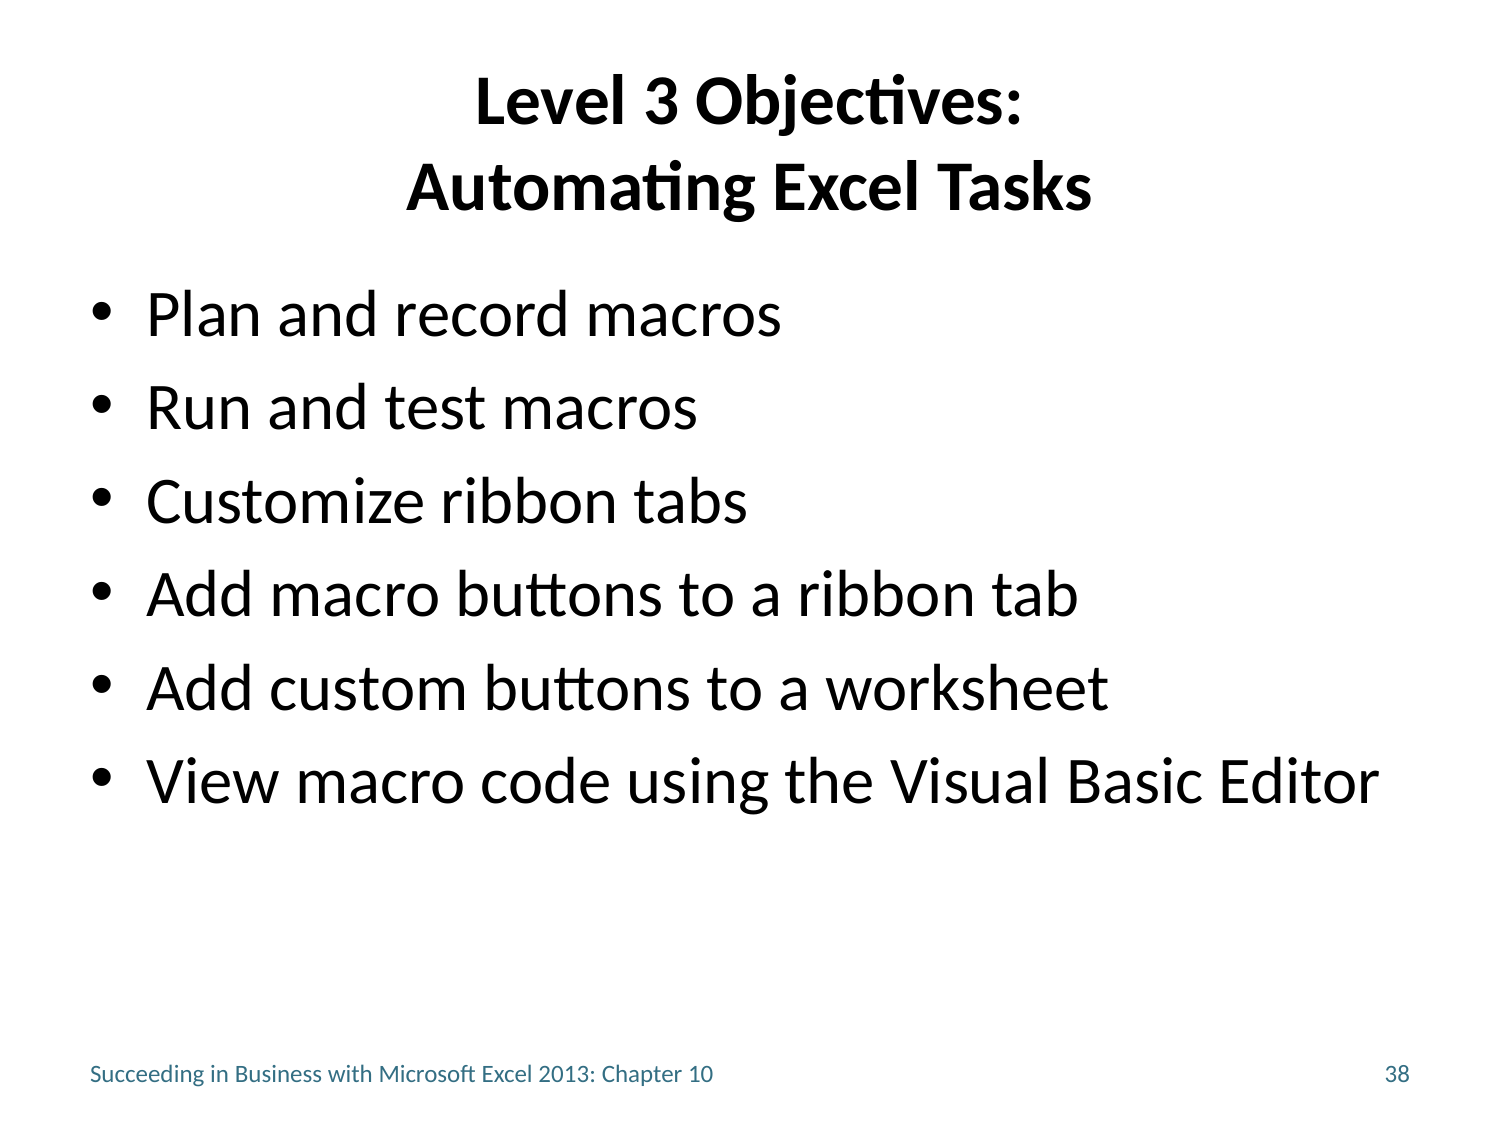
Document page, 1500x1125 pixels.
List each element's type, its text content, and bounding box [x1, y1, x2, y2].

footer Succeeding in Business with Microsoft Excel 2013: Chapter 10 [75, 1042, 963, 1103]
slide_number 38 [1074, 1042, 1425, 1103]
list Plan and record macros Run and test macros Customize ribbon tabs Add macro buttons to a ribbon tab Add custom buttons to a worksheet View macro code using the Visual Basic Editor [75, 262, 1425, 1005]
title Level 3 Objectives: Automating Excel Tasks [75, 45, 1425, 233]
